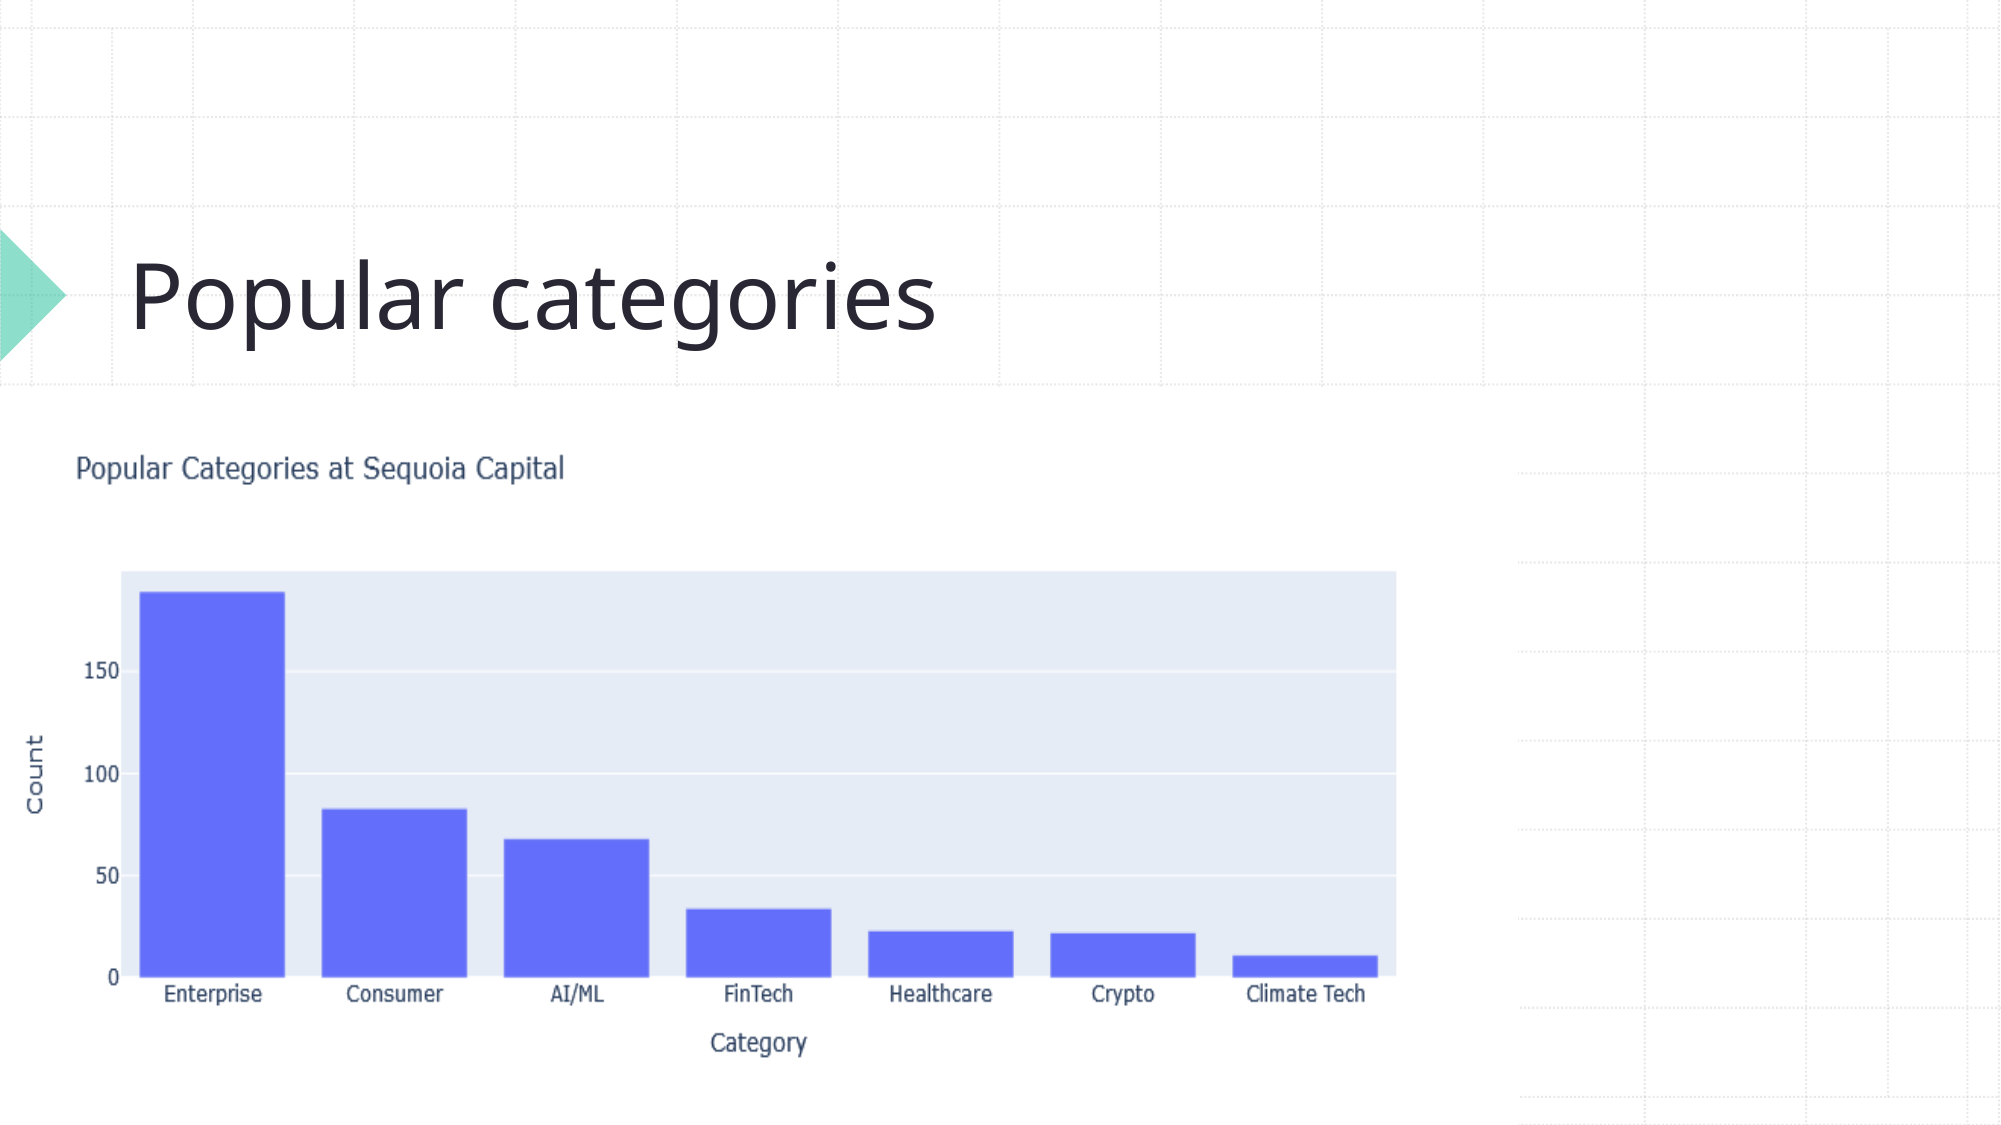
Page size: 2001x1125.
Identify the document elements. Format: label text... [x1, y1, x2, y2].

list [0, 387, 1518, 1125]
title Popular categories [113, 119, 1808, 356]
